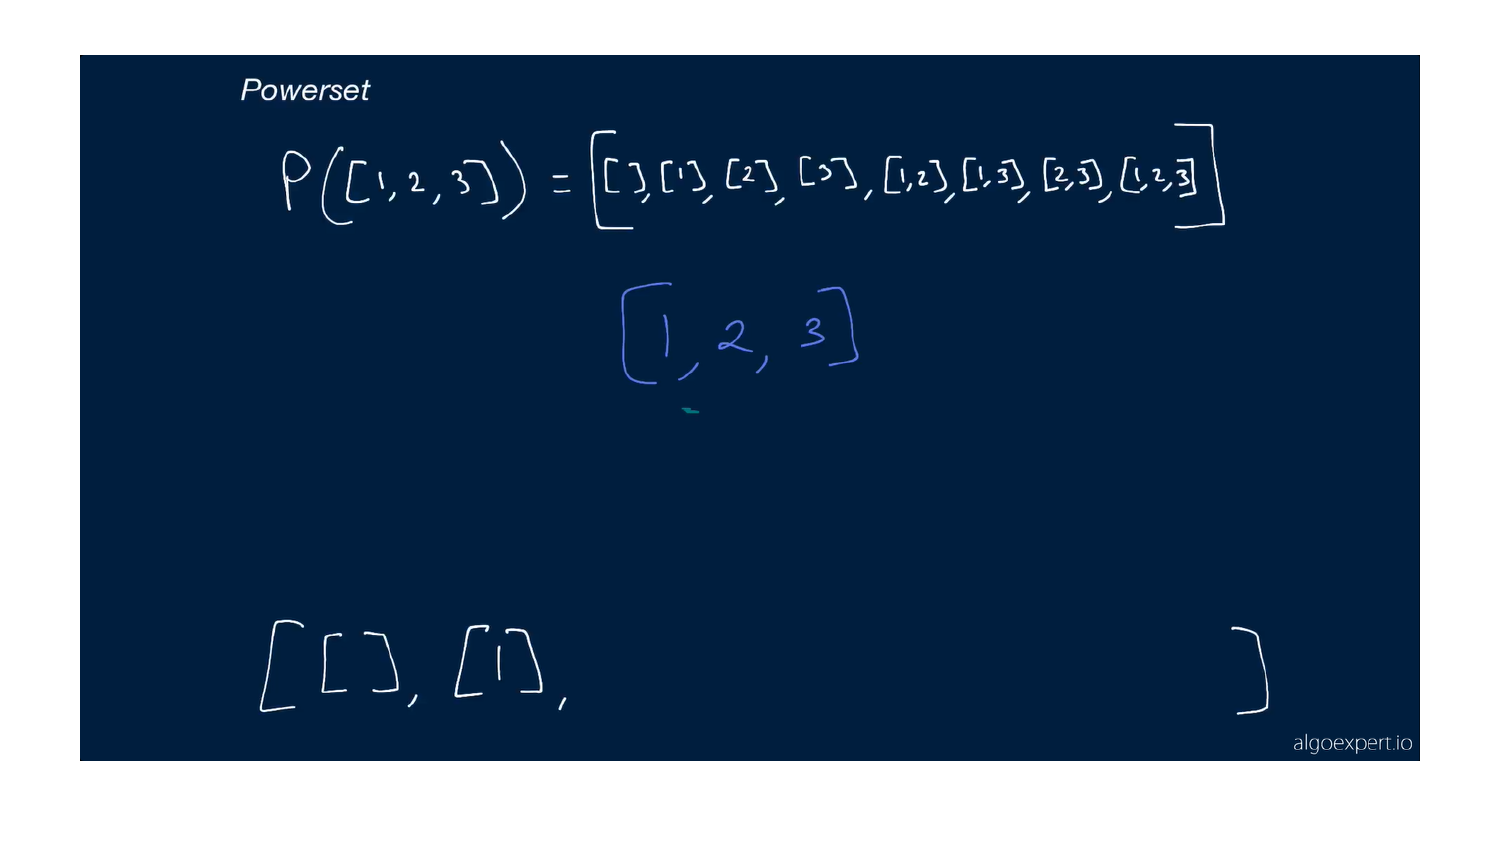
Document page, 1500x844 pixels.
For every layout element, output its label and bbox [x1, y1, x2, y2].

picture [79, 55, 1421, 761]
